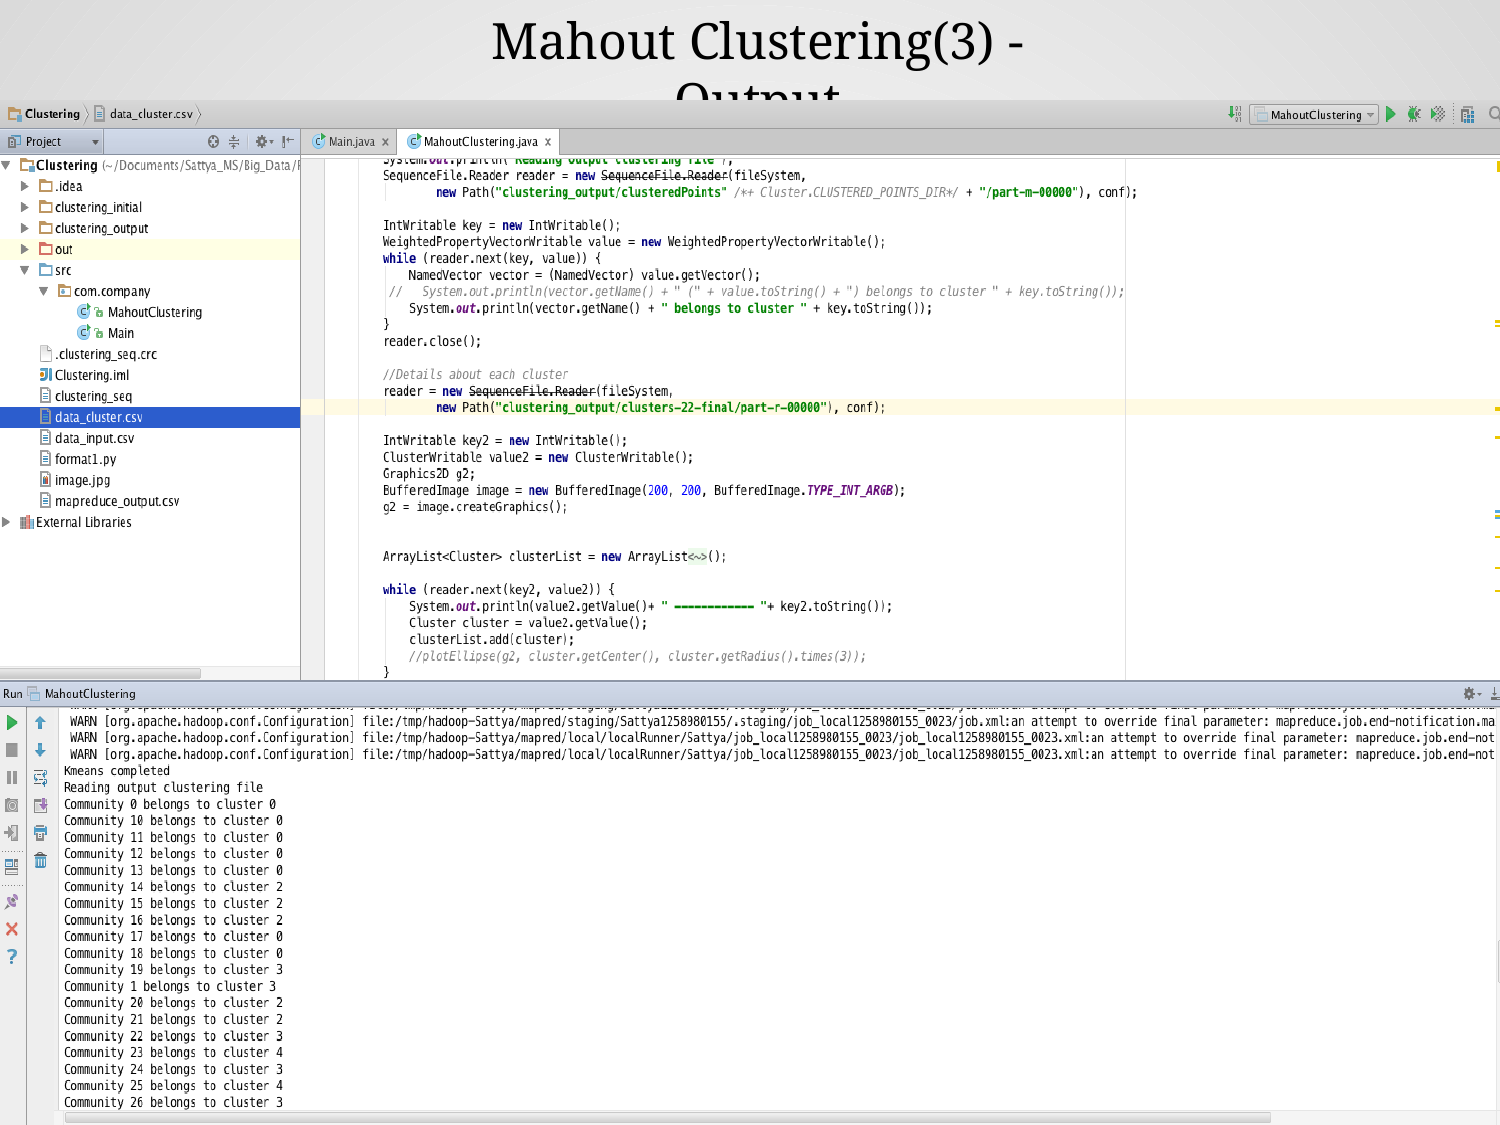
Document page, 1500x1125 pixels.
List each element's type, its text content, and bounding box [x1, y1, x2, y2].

picture [0, 100, 1500, 1125]
text_box Mahout Clustering(3) - Output [396, 2, 1119, 98]
